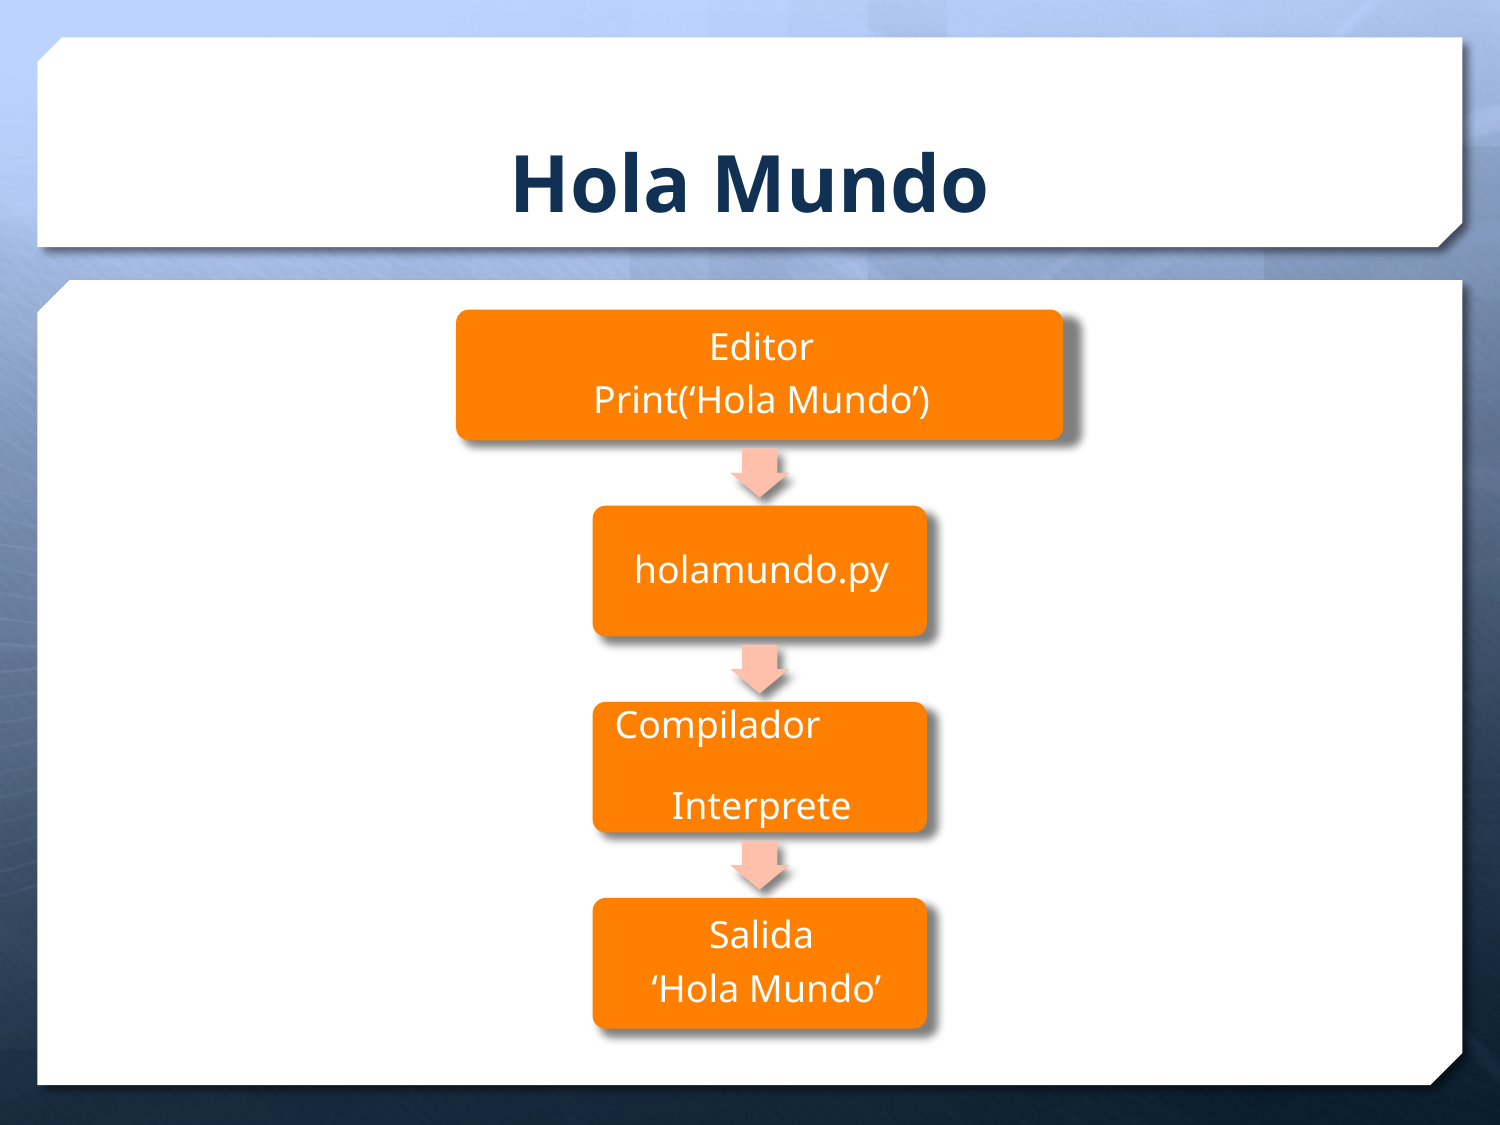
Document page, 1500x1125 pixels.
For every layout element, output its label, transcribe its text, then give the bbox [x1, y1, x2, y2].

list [167, 308, 1352, 1030]
title Hola Mundo [127, 48, 1372, 236]
